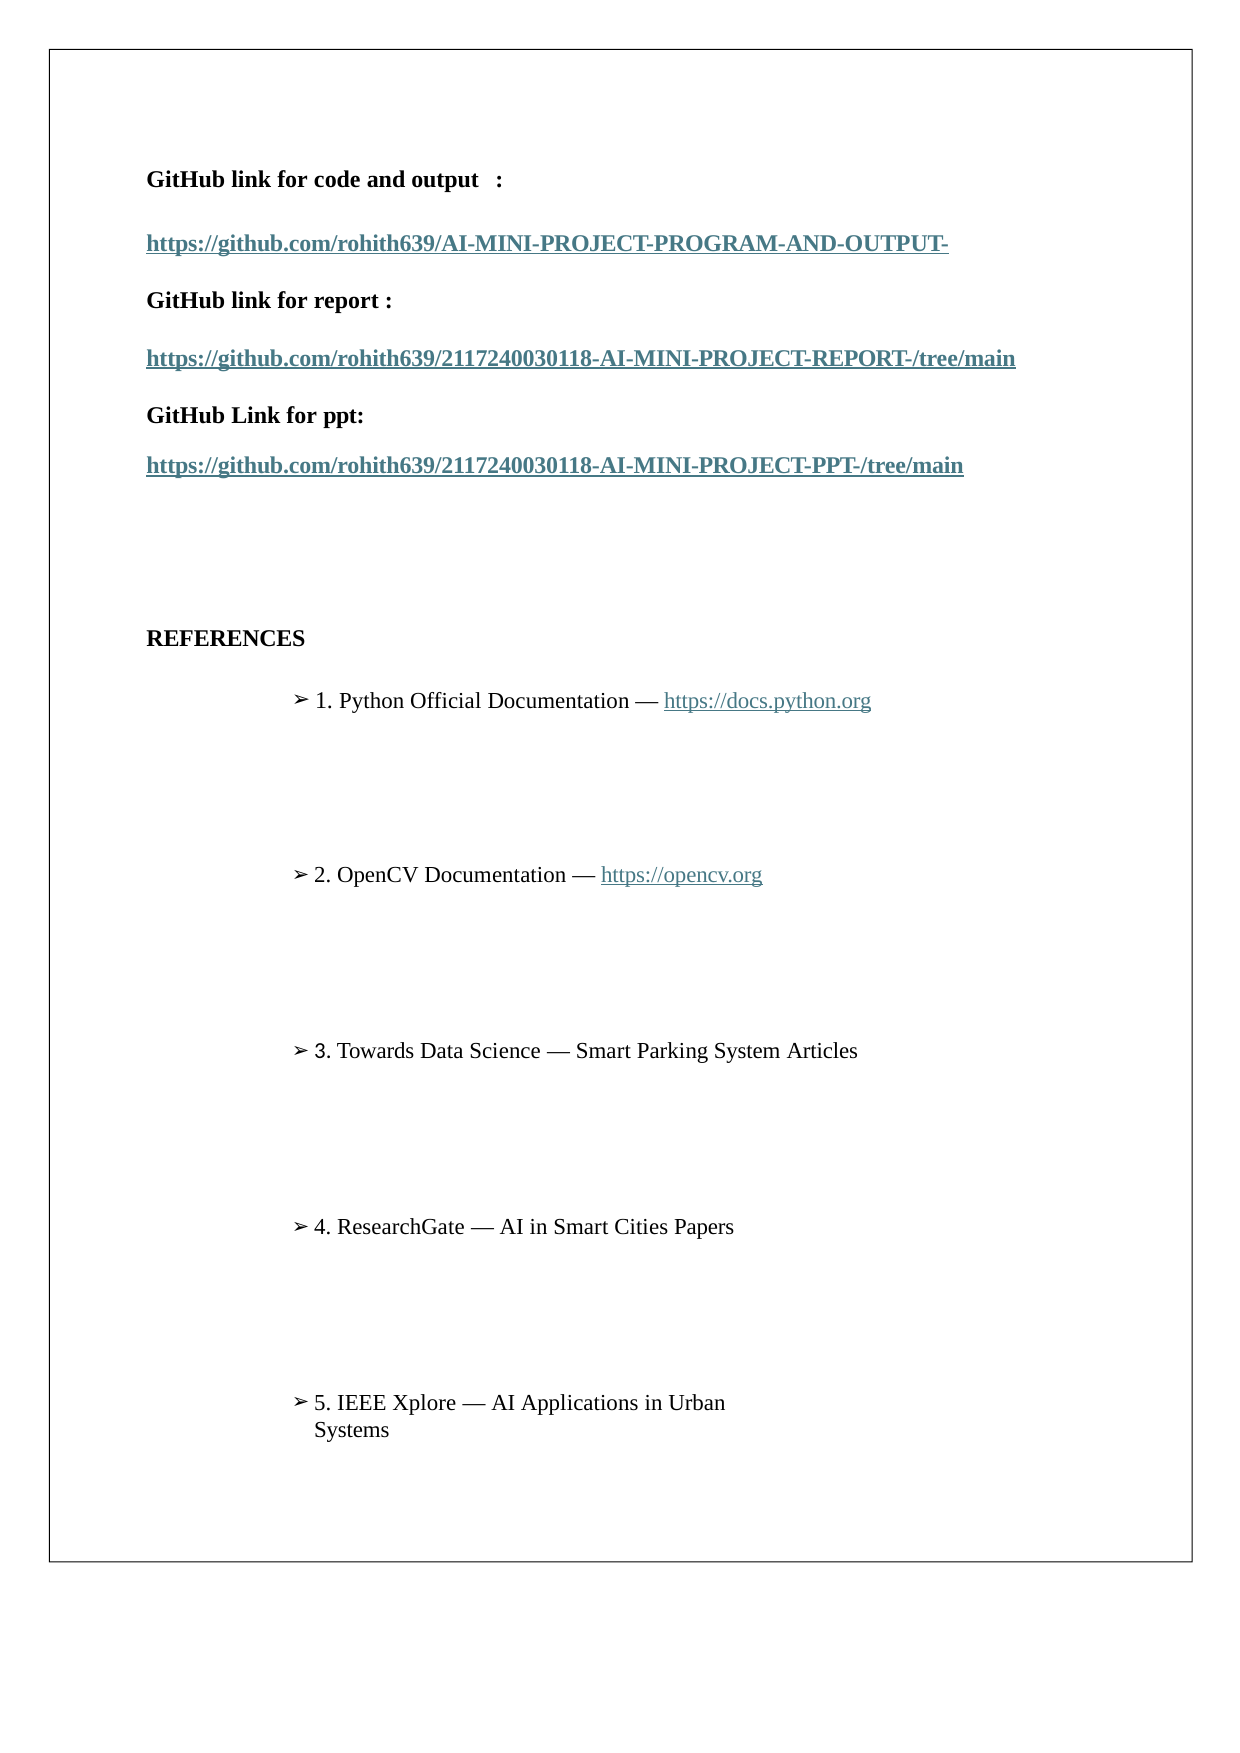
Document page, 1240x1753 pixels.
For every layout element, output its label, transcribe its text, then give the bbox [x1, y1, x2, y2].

text_box 3. Towards Data Science — Smart Parking System Articles [290, 1033, 861, 1064]
text_box 5. IEEE Xplore — AI Applications in Urban Systems [290, 1385, 807, 1443]
text_box 2. OpenCV Documentation — https://opencv.org [290, 857, 767, 887]
text_box GitHub link for code and output : https://github.com/rohith639/AI-MINI-PROJECT-PROGRAM-AND-OUTPUT- GitHub link for report : https://github.com/rohith639/2117240030118-AI-MINI-PROJECT-REPORT-/tree/main GitHub Link for ppt: https://github.com/rohith639/2117240030118-AI-MINI-PROJECT-PPT-/tree/main [144, 161, 1039, 479]
text_box REFERENCES 1. Python Official Documentation — https://docs.python.org [144, 619, 876, 713]
text_box 4. ResearchGate — AI in Smart Cities Papers [290, 1209, 735, 1240]
